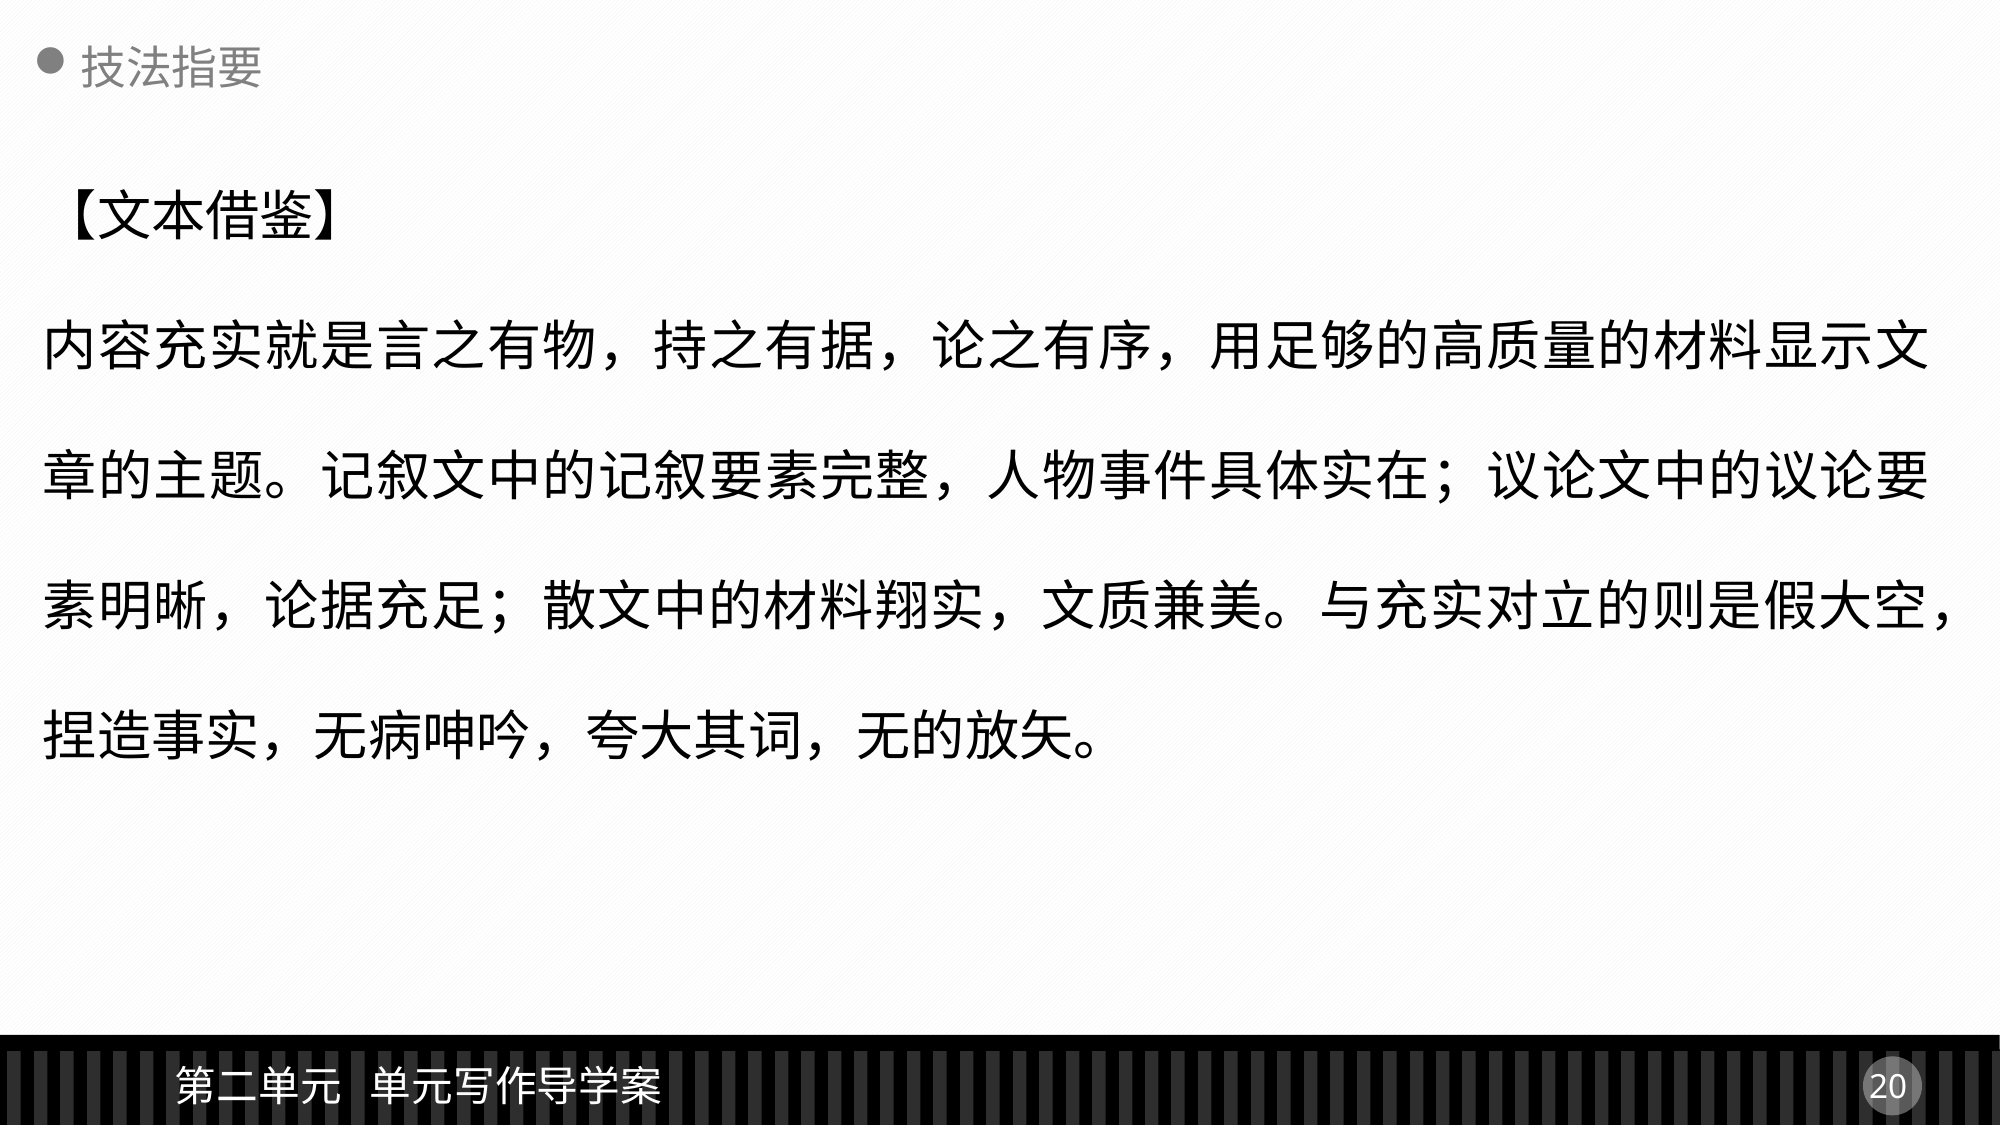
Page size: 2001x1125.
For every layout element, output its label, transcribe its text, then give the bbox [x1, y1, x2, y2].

text_box 技法指要 [18, 15, 313, 102]
text_box 【文本借鉴】 内容充实就是言之有物，持之有据，论之有序，用足够的高质量的材料显示文章的主题。记叙文中的记叙要素完整，人物事件具体实在；议论文中的议论要素明晰，论据充足；散文中的材料翔实，文质兼美。与充实对立的则是假大空，捏造事实，无病呻吟，夸大其词，无的放矢。 [28, 108, 1945, 774]
